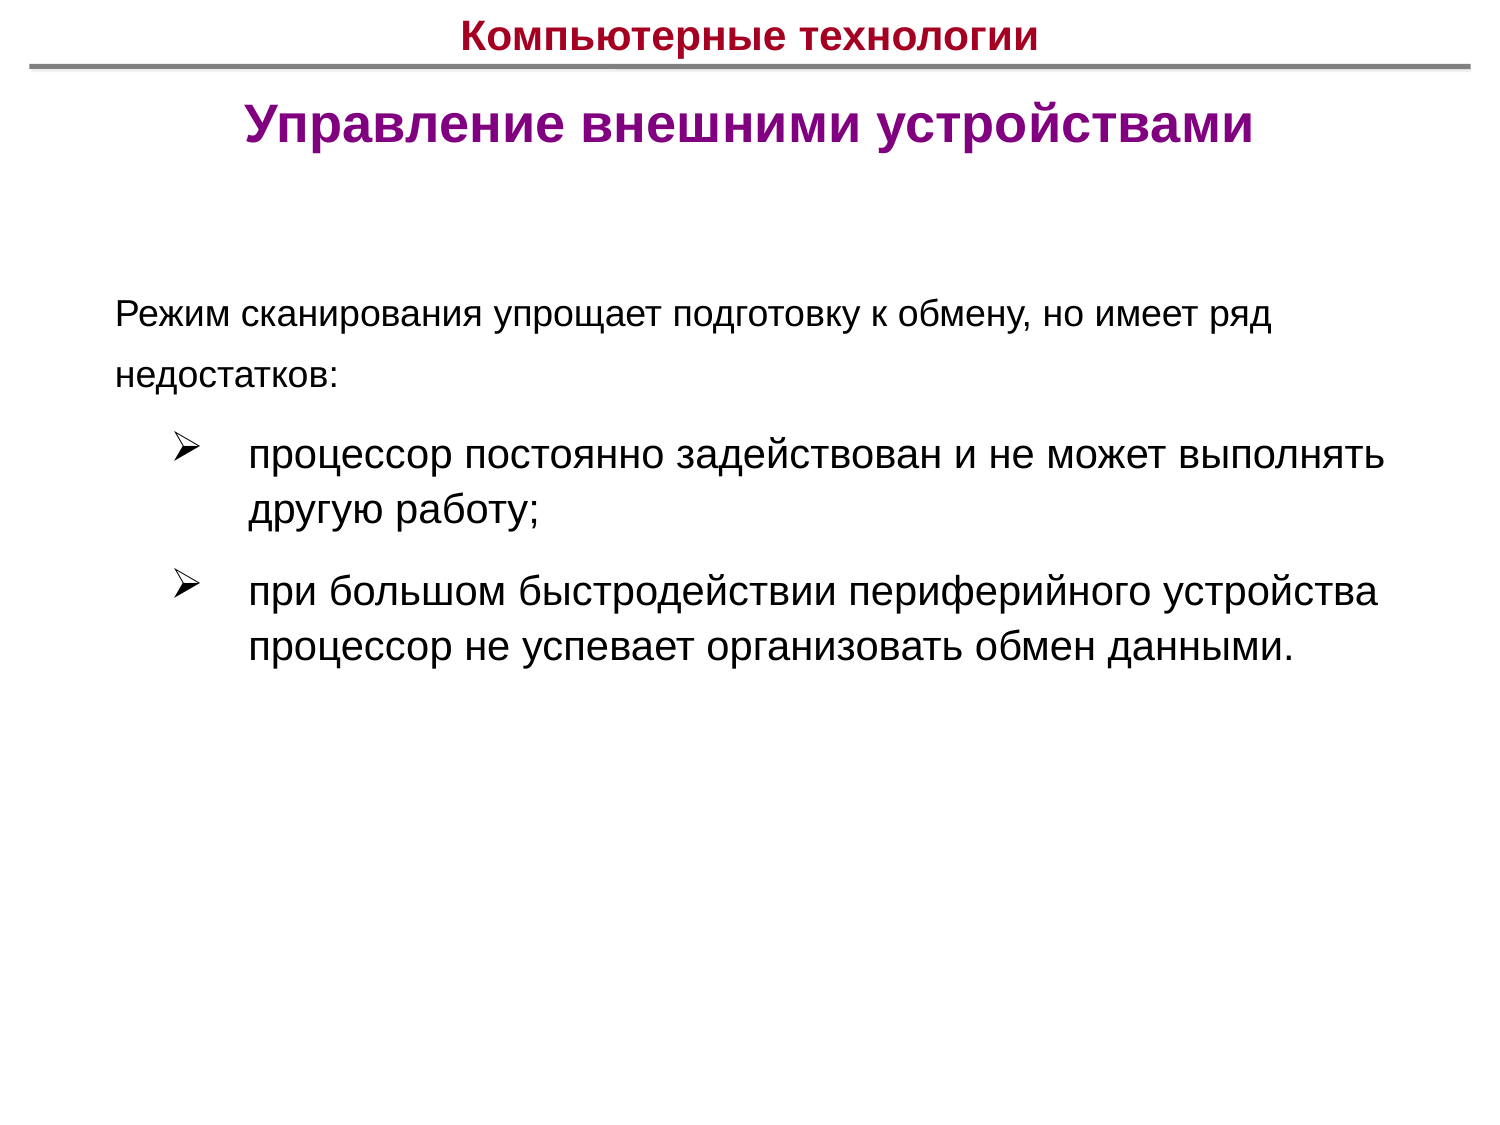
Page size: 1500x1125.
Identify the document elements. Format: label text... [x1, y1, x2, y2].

text_box Управление внешними устройствами [0, 90, 1500, 153]
text_box Режим сканирования упрощает подготовку к обмену, но имеет ряд недостатков: процессор постоянно задействован и не может выполнять другую работу; при большом быстродействии периферийного устройства процессор не успевает организовать обмен данными. [100, 196, 1471, 1071]
title Компьютерные технологии [29, 0, 1471, 67]
